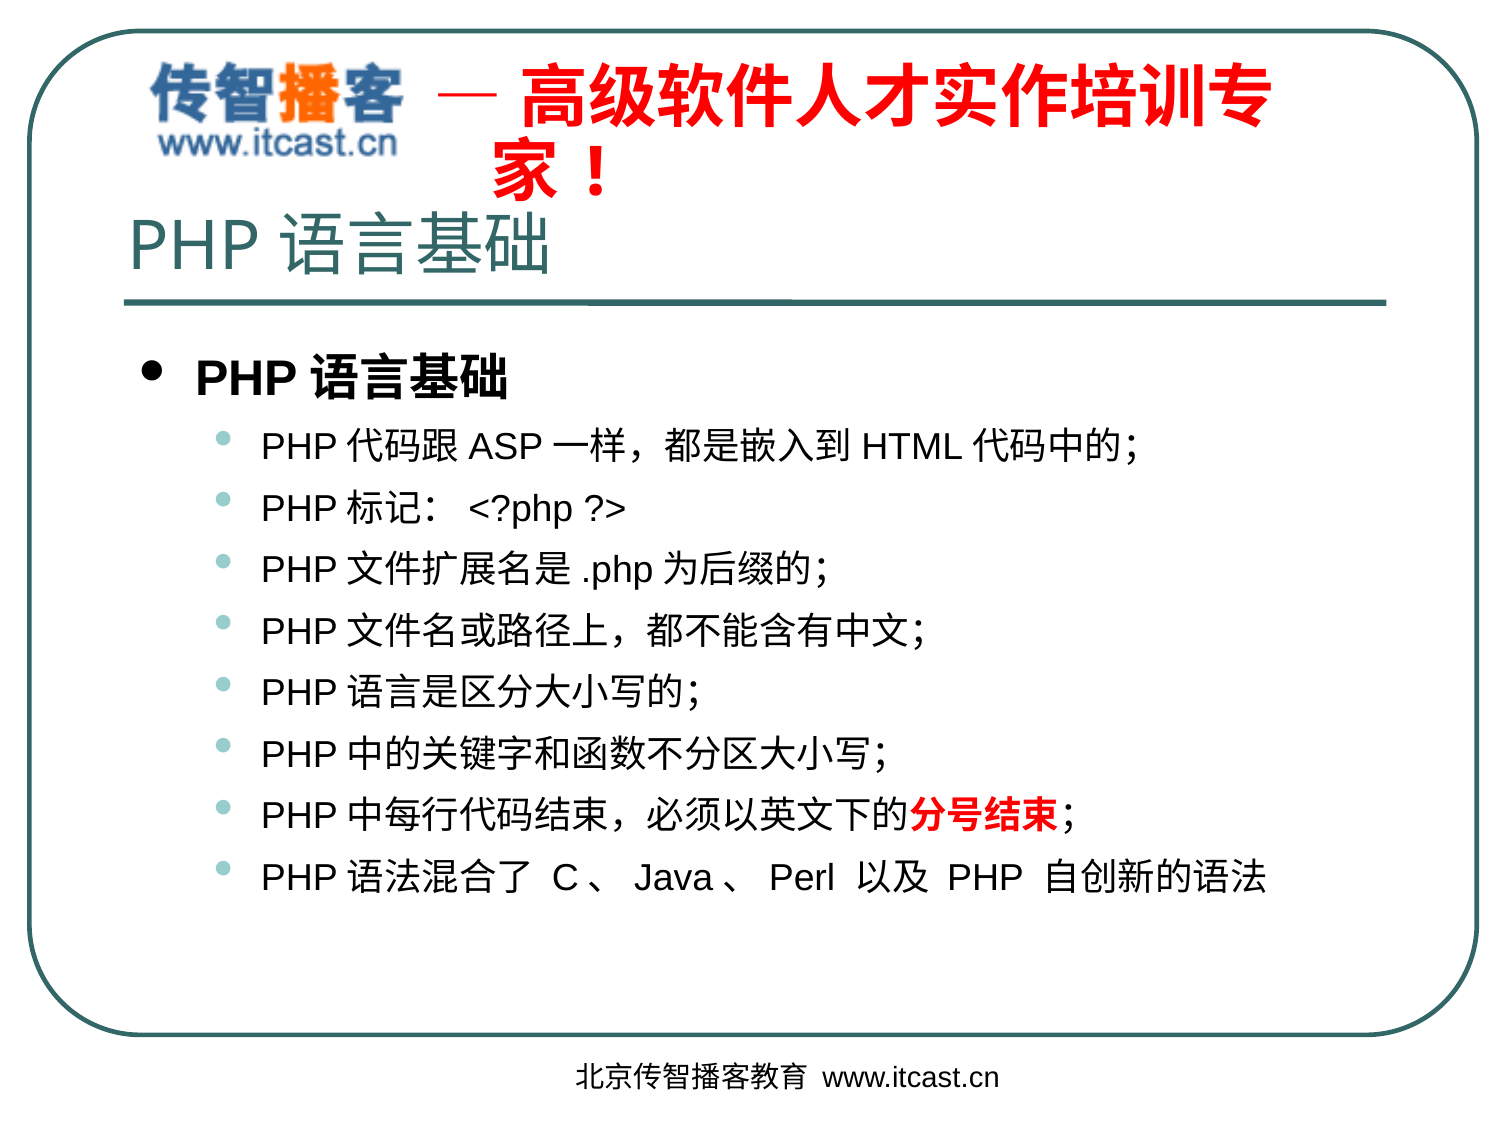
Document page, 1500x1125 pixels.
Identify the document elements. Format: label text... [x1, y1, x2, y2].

list PHP语言基础 PHP代码跟ASP一样，都是嵌入到HTML代码中的； PHP标记：<?php ?> PHP文件扩展名是.php为后缀的； PHP文件名或路径上，都不能含有中文； PHP语言是区分大小写的； PHP中的关键字和函数不分区大小写； PHP中每行代码结束，必须以英文下的分号结束； PHP语法混合了 C、Java、Perl 以及 PHP 自创新的语法 [123, 326, 1387, 999]
title PHP语言基础 [111, 54, 1375, 292]
